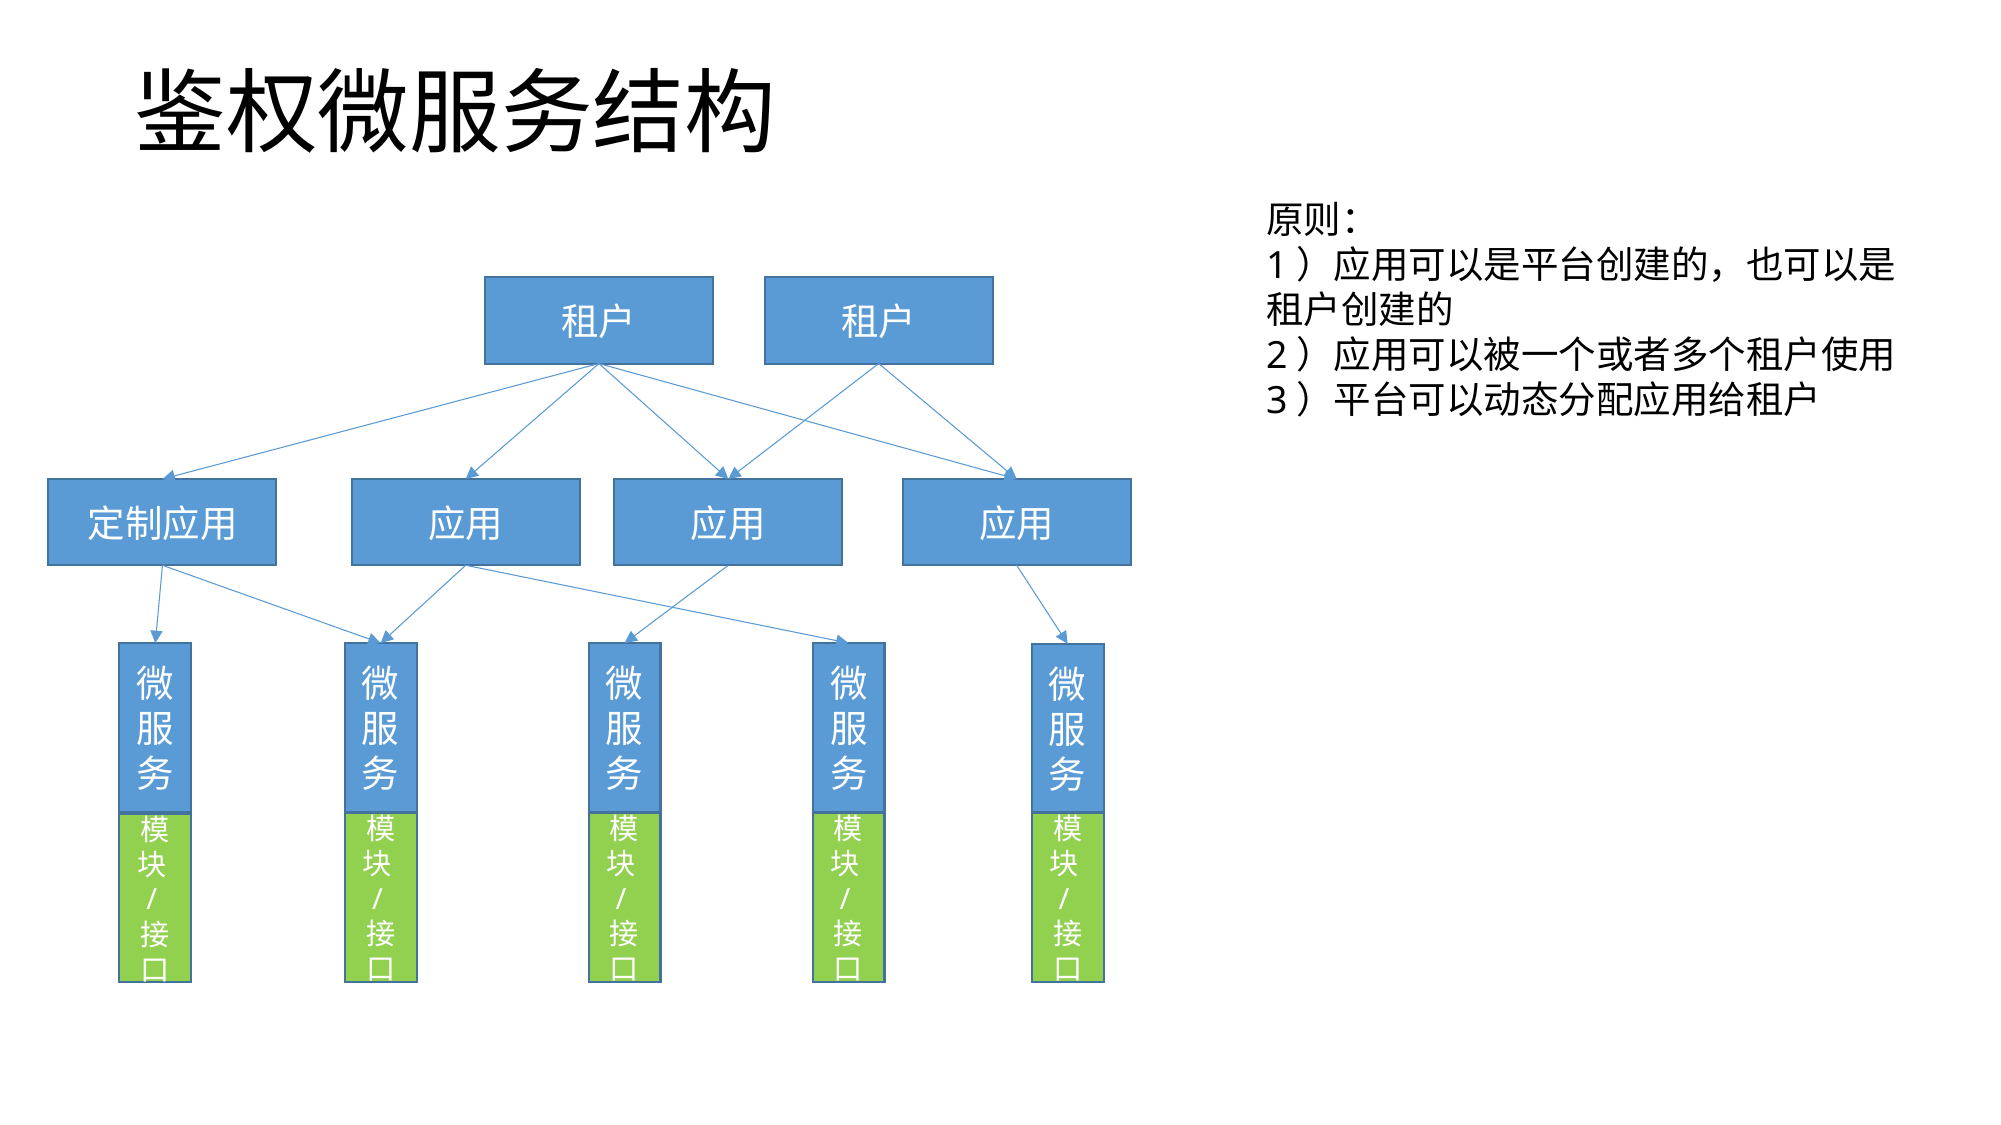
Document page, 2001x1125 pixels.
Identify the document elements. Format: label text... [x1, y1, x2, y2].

text_box 模块/接口 [1031, 812, 1105, 983]
text_box 应用 [613, 479, 843, 565]
text_box 模块/接口 [588, 812, 662, 983]
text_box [1016, 565, 1068, 644]
text_box 微服务 [588, 643, 662, 812]
text_box 模块/接口 [118, 813, 192, 983]
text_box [728, 363, 878, 479]
text_box 原则： 1）应用可以是平台创建的，也可以是租户创建的 2）应用可以被一个或者多个租户使用 3）平台可以动态分配应用给租户 [1251, 188, 1913, 429]
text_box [162, 565, 380, 643]
text_box 微服务 [344, 643, 418, 812]
text_box 应用 [351, 479, 581, 565]
text_box 模块/接口 [812, 812, 886, 983]
text_box 租户 [484, 276, 714, 363]
text_box 微服务 [1031, 643, 1105, 812]
text_box 模块/接口 [344, 812, 418, 983]
text_box 应用 [902, 478, 1132, 566]
text_box 定制应用 [47, 478, 277, 566]
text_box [624, 565, 729, 643]
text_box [162, 363, 599, 479]
text_box 微服务 [118, 642, 192, 813]
title 鉴权微服务结构 [119, 6, 1845, 225]
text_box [878, 363, 1017, 479]
text_box 租户 [764, 276, 994, 363]
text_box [380, 565, 465, 643]
text_box 微服务 [812, 642, 886, 812]
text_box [465, 565, 624, 643]
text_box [155, 565, 162, 643]
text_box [729, 565, 849, 643]
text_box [599, 363, 728, 479]
